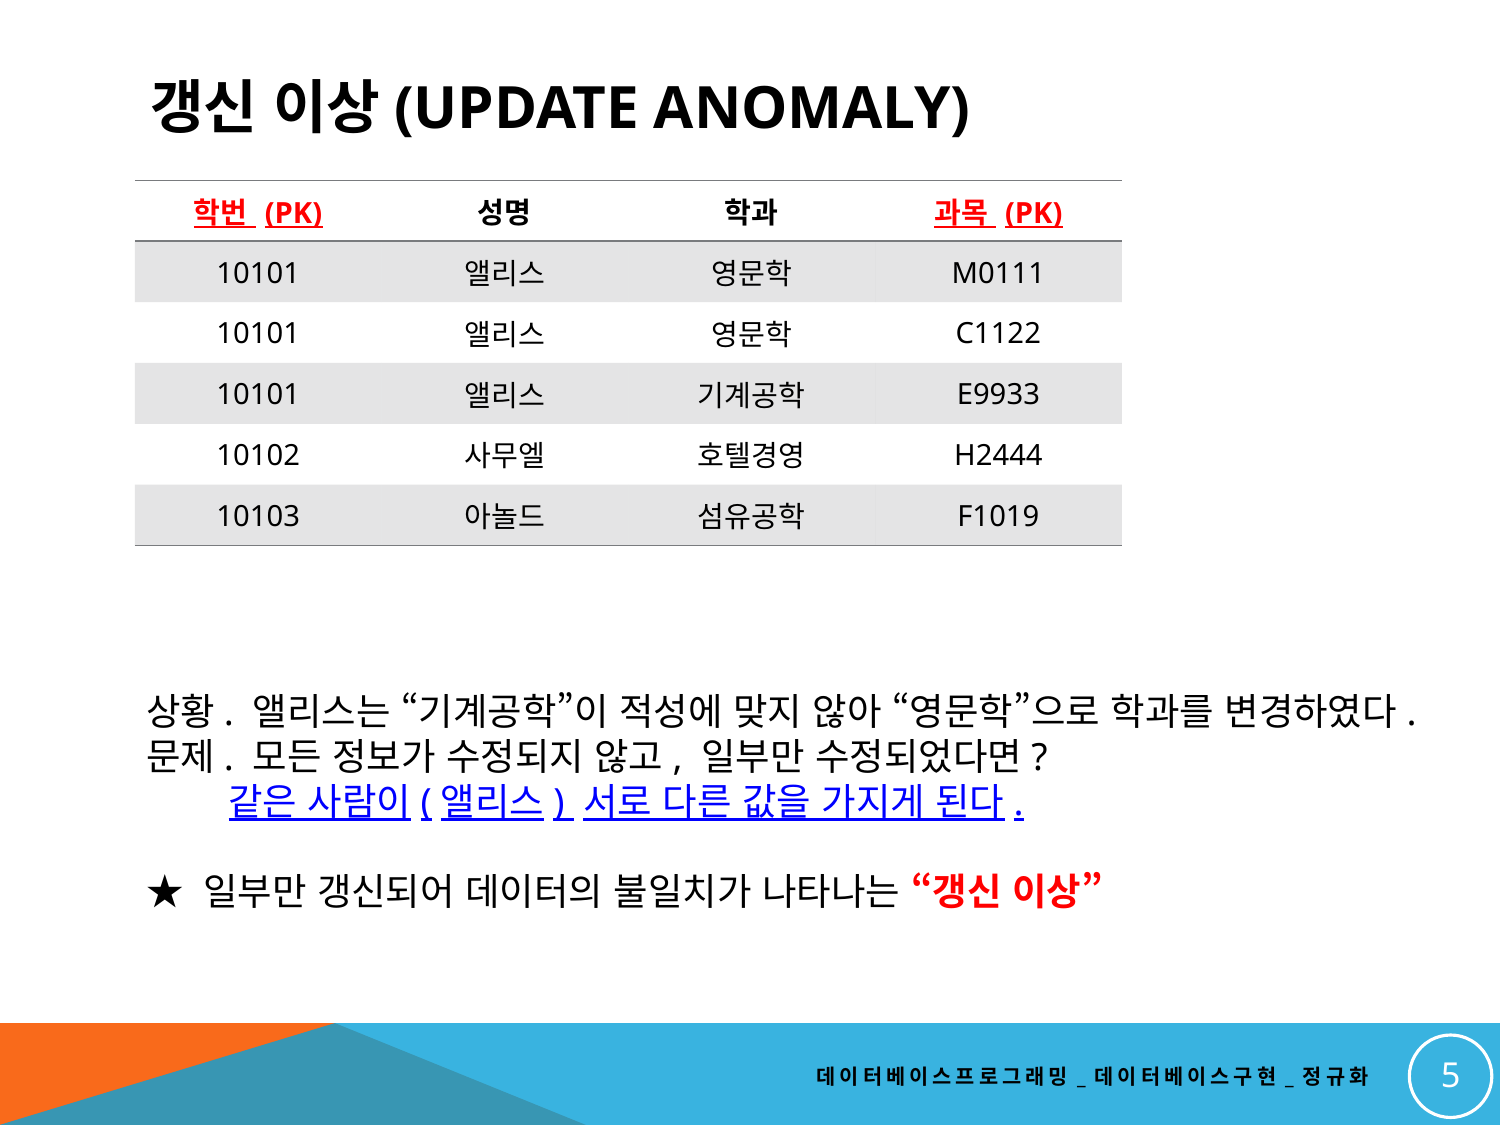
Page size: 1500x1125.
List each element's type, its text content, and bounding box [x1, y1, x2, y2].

table_cell 호텔경영 [628, 424, 875, 485]
table_cell 앨리스 [382, 302, 628, 363]
table_cell 기계공학 [628, 363, 875, 424]
title 갱신 이상(update anomaly) [135, 60, 1369, 150]
table_cell F1019 [875, 485, 1122, 545]
table_cell 사무엘 [382, 424, 628, 485]
table_cell 영문학 [628, 302, 875, 363]
table_cell 영문학 [628, 242, 875, 302]
table_cell 아놀드 [382, 485, 628, 545]
table_cell 10101 [135, 363, 382, 424]
table_cell 10101 [135, 302, 382, 363]
table_cell 섬유공학 [628, 485, 875, 545]
text_box 상황. 앨리스는 “기계공학”이 적성에 맞지 않아 “영문학”으로 학과를 변경하였다. 문제. 모든 정보가 수정되지 않고, 일부만 수정되었다면? 같은 사람이(앨리스) 서로 다른 값을 가지게 된다. ★ 일부만 갱신되어 데이터의 불일치가 나타나는 “갱신 이상” [131, 680, 1432, 921]
table_cell H2444 [875, 424, 1122, 485]
table_cell 10102 [135, 424, 382, 485]
footer 데이터베이스프로그래밍_데이터베이스구현_정규화 [608, 1053, 1384, 1099]
table_cell 앨리스 [382, 363, 628, 424]
table_header 학번 (PK) [135, 181, 382, 240]
table_cell 10101 [135, 242, 382, 302]
table_cell E9933 [875, 363, 1122, 424]
table_cell M0111 [875, 242, 1122, 302]
table_header 과목 (PK) [875, 181, 1122, 240]
slide_number 5 [1407, 1033, 1494, 1120]
table_header 학과 [628, 181, 875, 240]
table_cell 앨리스 [382, 242, 628, 302]
table_cell C1122 [875, 302, 1122, 363]
table_cell 10103 [135, 485, 382, 545]
table_header 성명 [382, 181, 628, 240]
